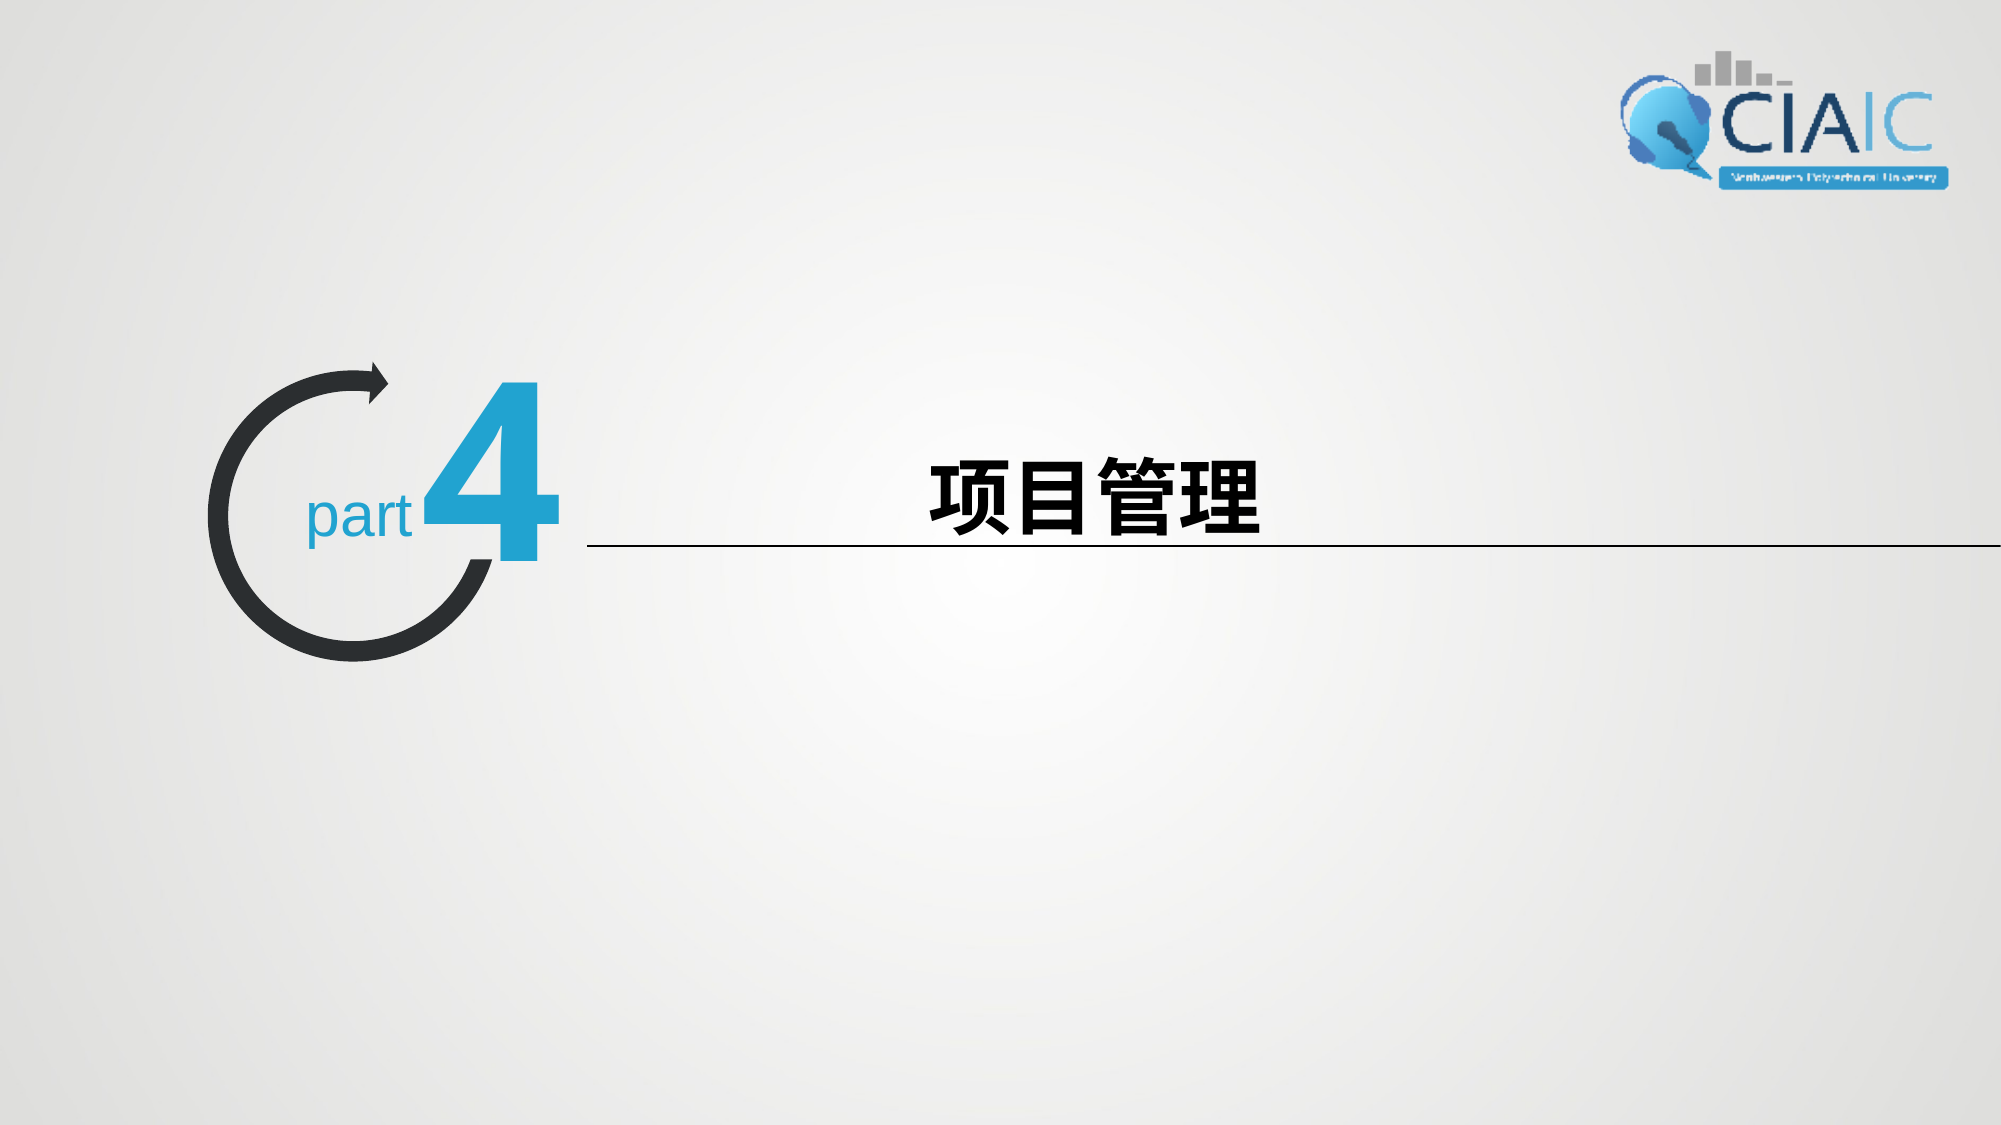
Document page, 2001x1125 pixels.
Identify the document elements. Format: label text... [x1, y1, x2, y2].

text_box 4 [405, 304, 579, 620]
text_box [207, 361, 493, 662]
picture [0, 0, 2001, 1125]
text_box 项目管理 [875, 387, 1298, 545]
text_box part [290, 466, 429, 557]
